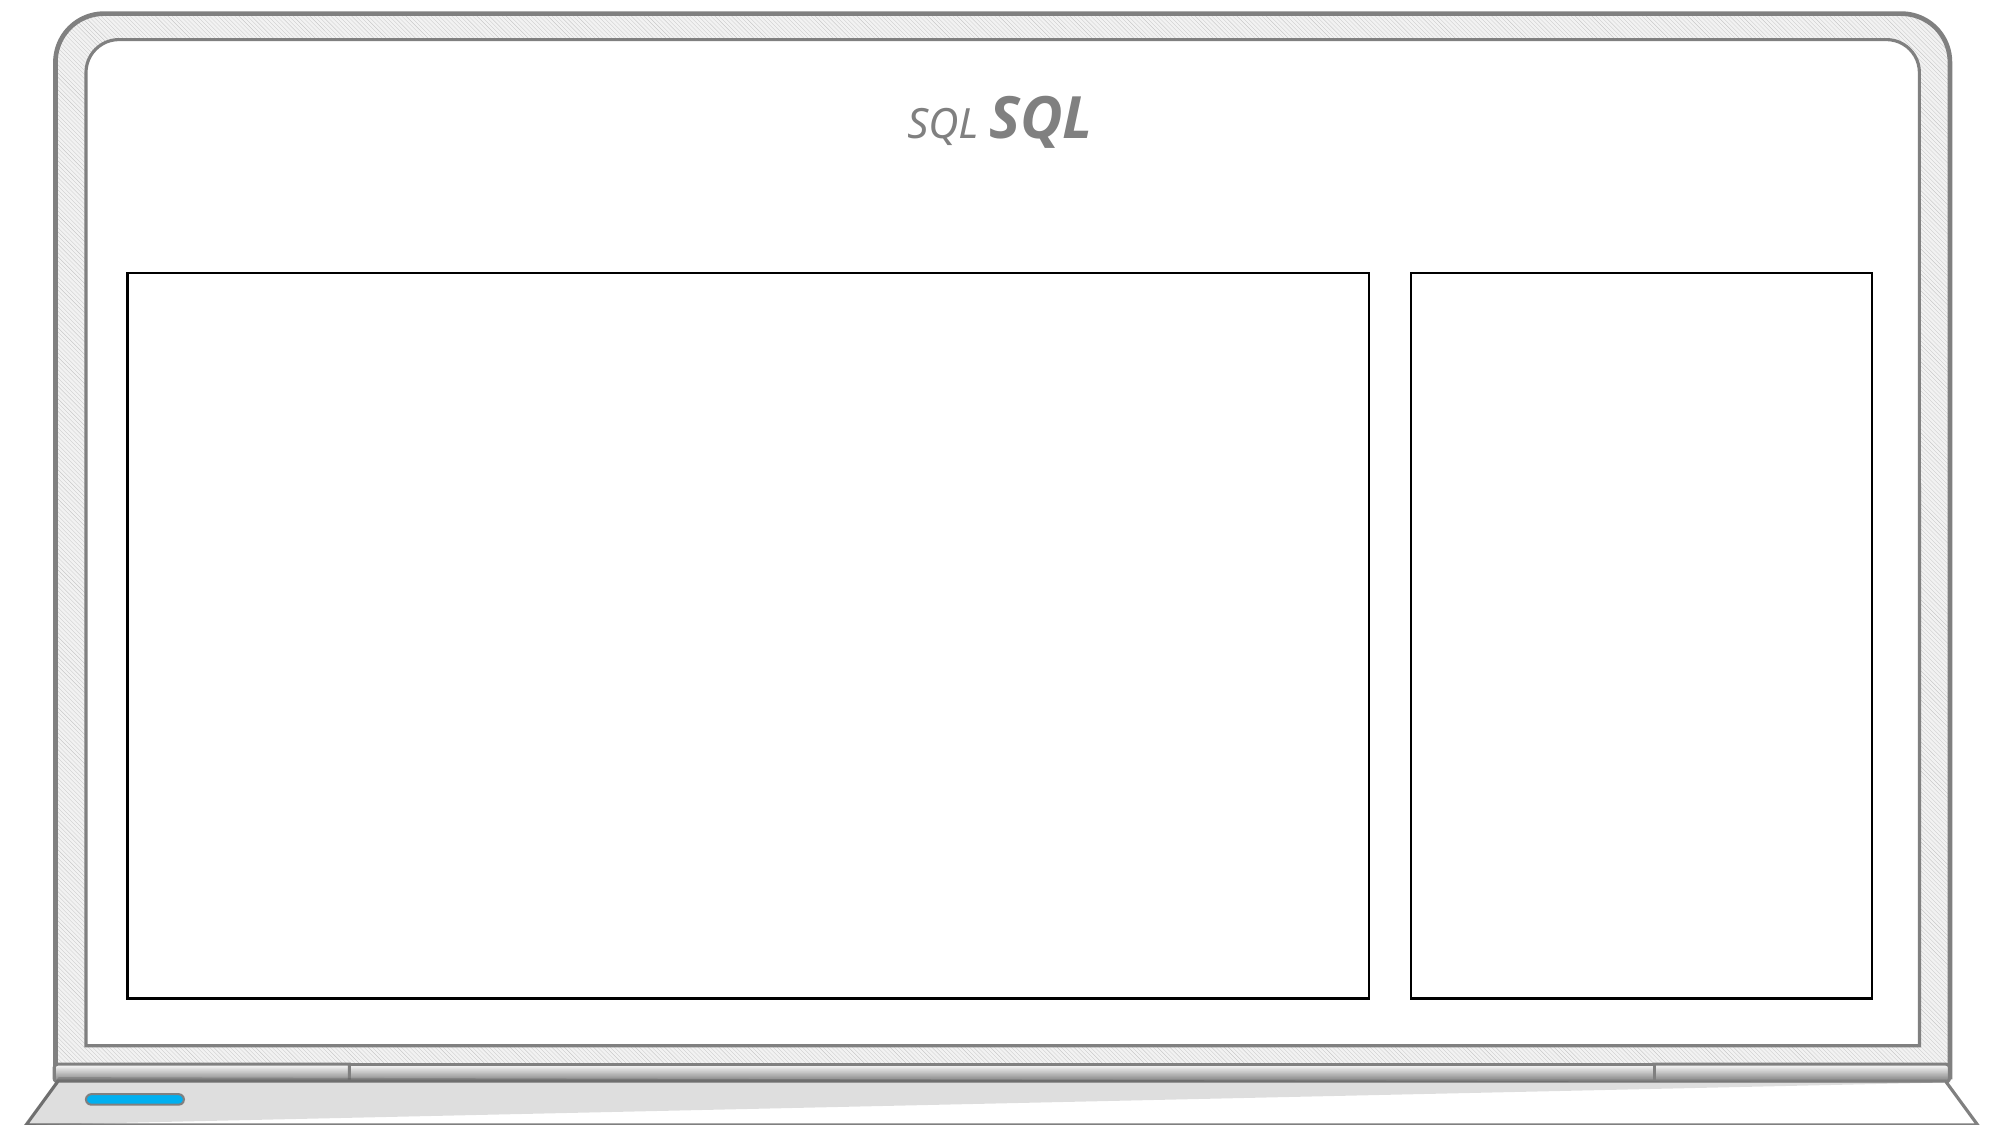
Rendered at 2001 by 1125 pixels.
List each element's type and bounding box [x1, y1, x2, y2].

text_box [24, 13, 1978, 1125]
